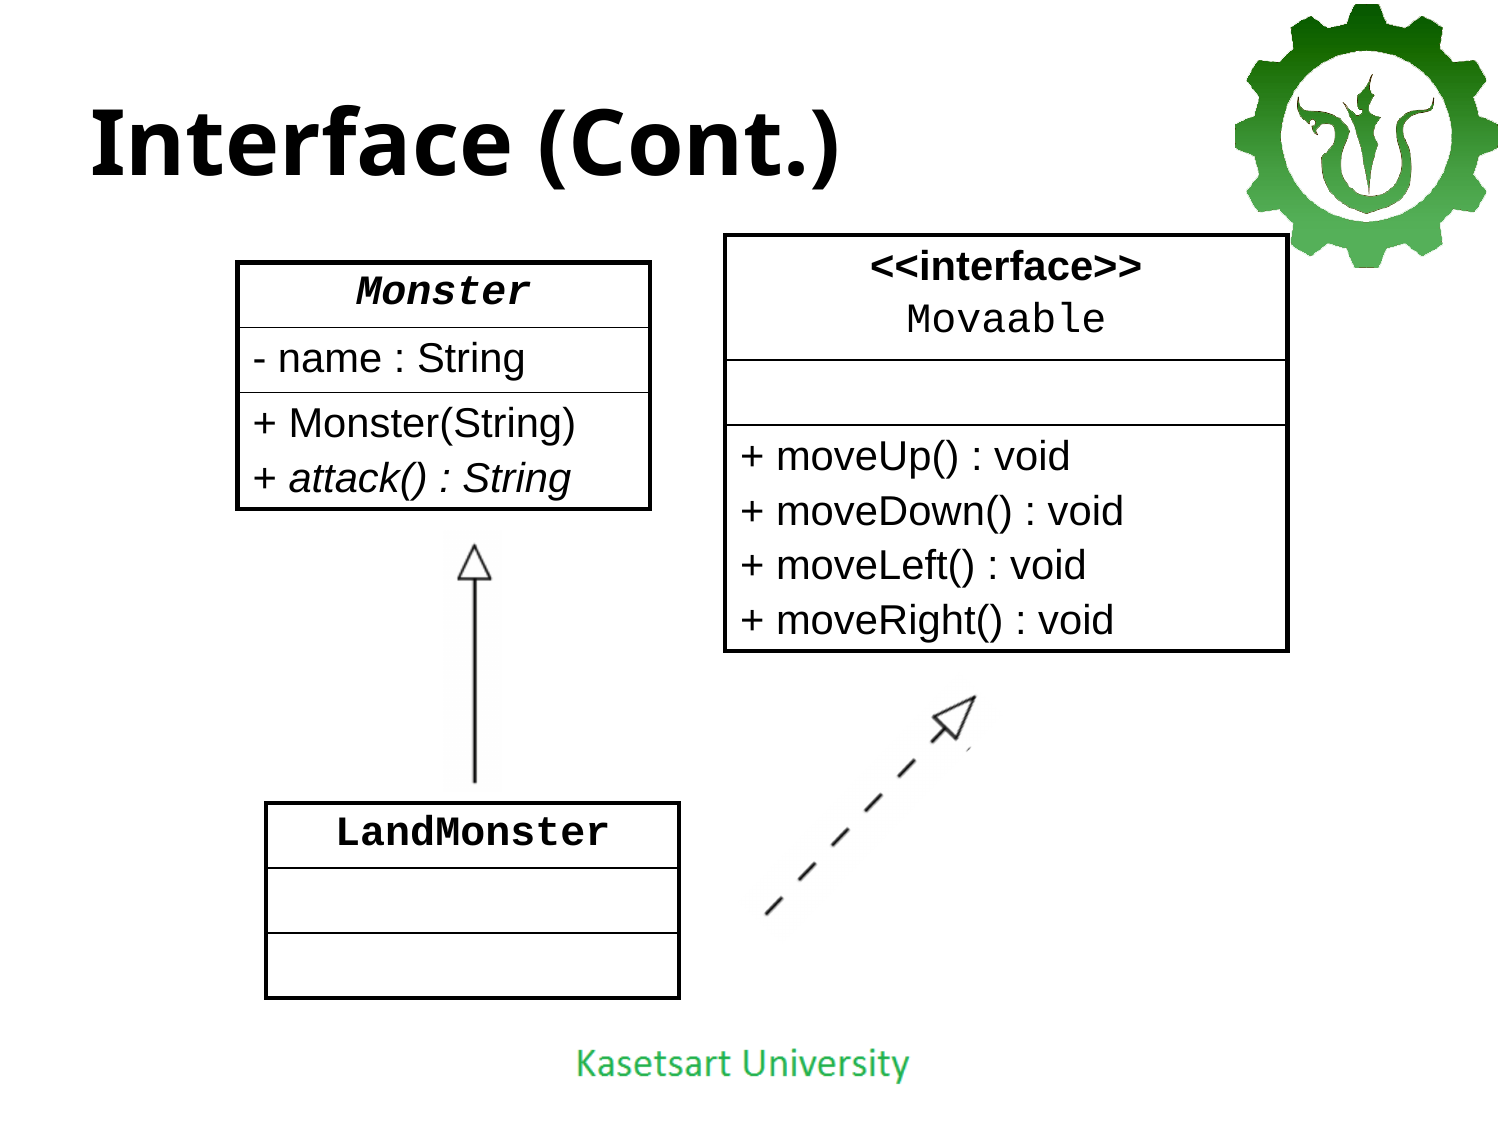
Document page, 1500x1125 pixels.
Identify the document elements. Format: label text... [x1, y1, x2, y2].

table_header <<interface>> Movaable [727, 237, 1285, 359]
table_cell - name : String [240, 328, 648, 392]
picture [575, 1037, 913, 1088]
picture [1231, 0, 1500, 272]
table_header LandMonster [268, 805, 677, 867]
table_header Monster [240, 265, 648, 327]
title Interface (Cont.) [75, 45, 1425, 233]
table_cell [268, 934, 677, 996]
picture [711, 674, 1030, 943]
table_cell + Monster(String) + attack() : String [240, 393, 648, 507]
picture [341, 531, 604, 791]
table_cell [268, 869, 677, 932]
table_cell + moveUp() : void + moveDown() : void + moveLeft() : void + moveRight() : void [727, 426, 1285, 649]
table_cell [727, 361, 1285, 424]
